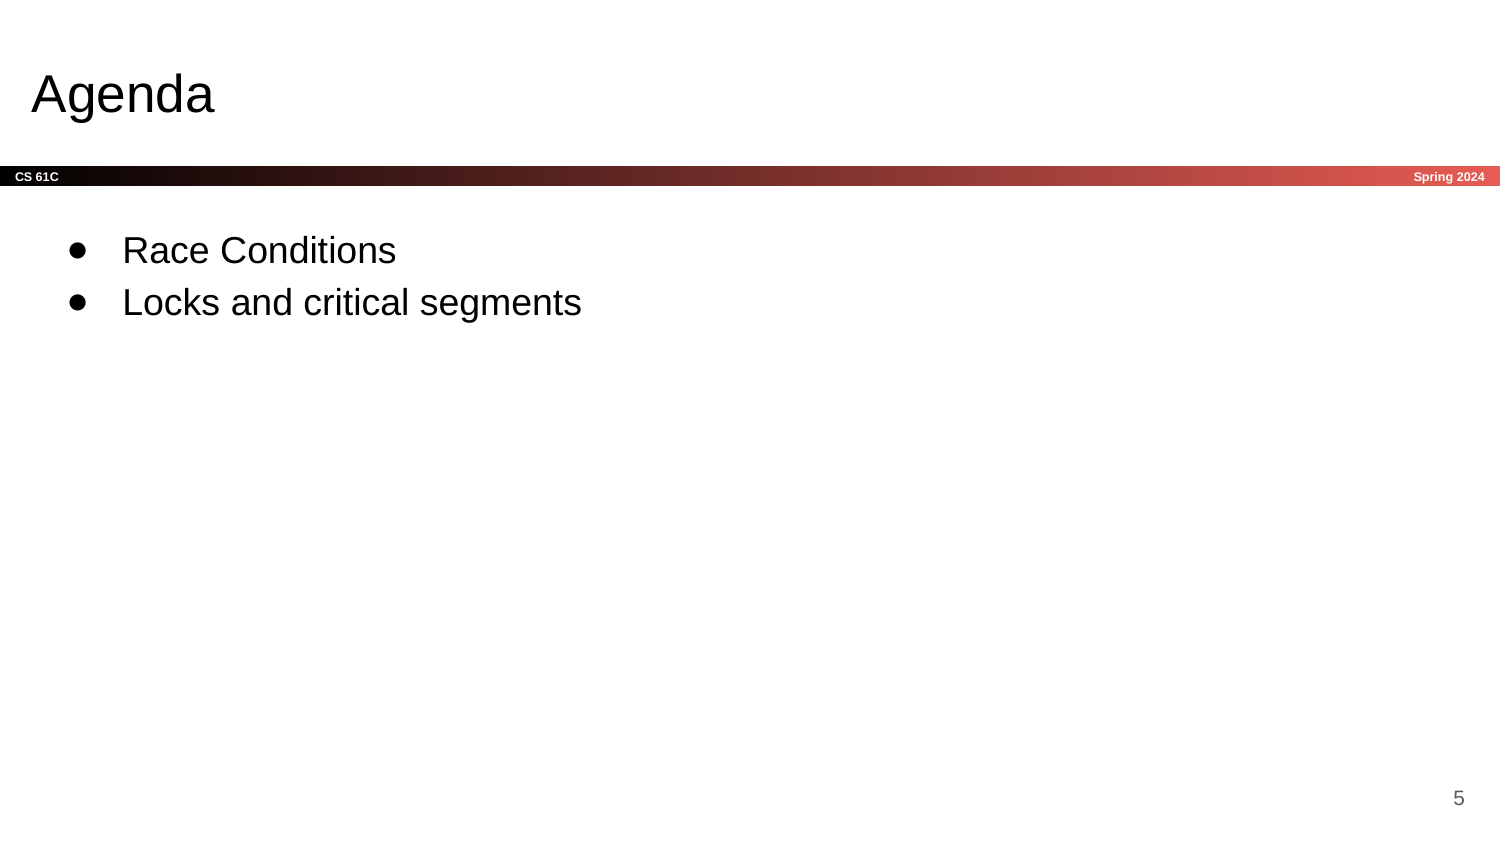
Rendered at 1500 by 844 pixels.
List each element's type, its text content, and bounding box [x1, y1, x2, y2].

title Agenda [16, 44, 1415, 139]
list Race Conditions Locks and critical segments [32, 204, 1431, 823]
slide_number ‹#› [1389, 764, 1480, 830]
